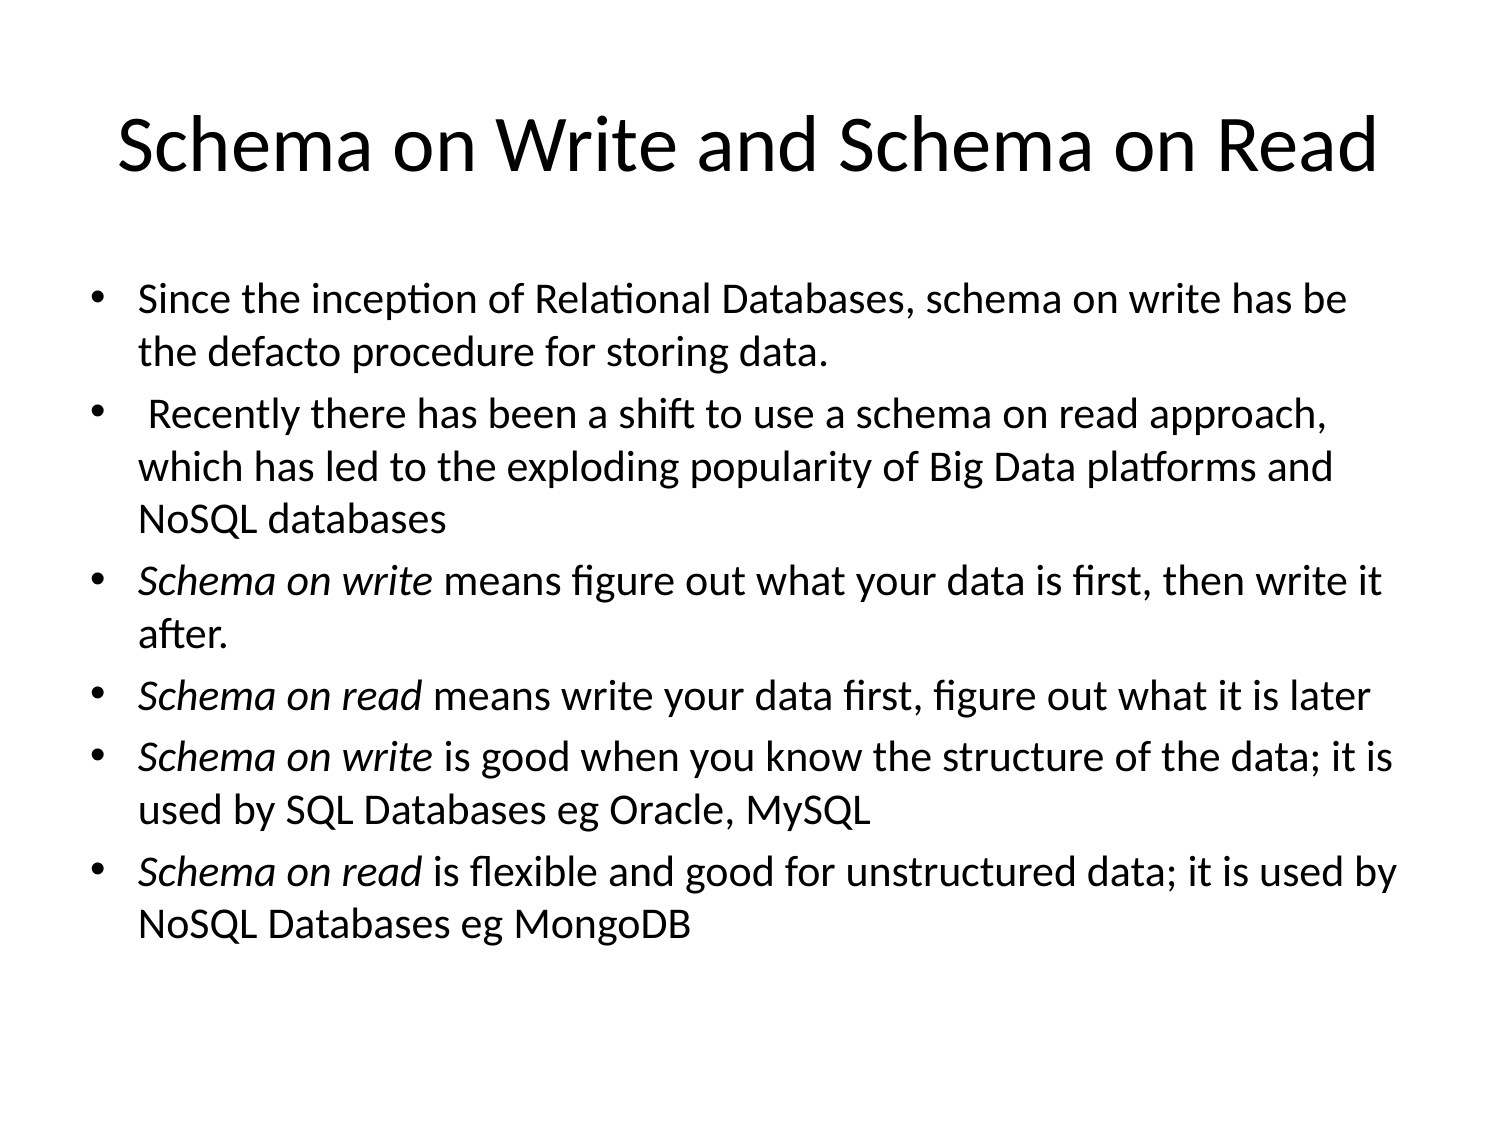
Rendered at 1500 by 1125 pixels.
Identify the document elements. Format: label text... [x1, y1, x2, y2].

list Since the inception of Relational Databases, schema on write has be the defacto procedure for storing data. Recently there has been a shift to use a schema on read approach, which has led to the exploding popularity of Big Data platforms and NoSQL databases Schema on write means figure out what your data is first, then write it after. Schema on read means write your data first, figure out what it is later Schema on write is good when you know the structure of the data; it is used by SQL Databases eg Oracle, MySQL Schema on read is flexible and good for unstructured data; it is used by NoSQL Databases eg MongoDB [75, 262, 1425, 1005]
title Schema on Write and Schema on Read [75, 45, 1425, 233]
